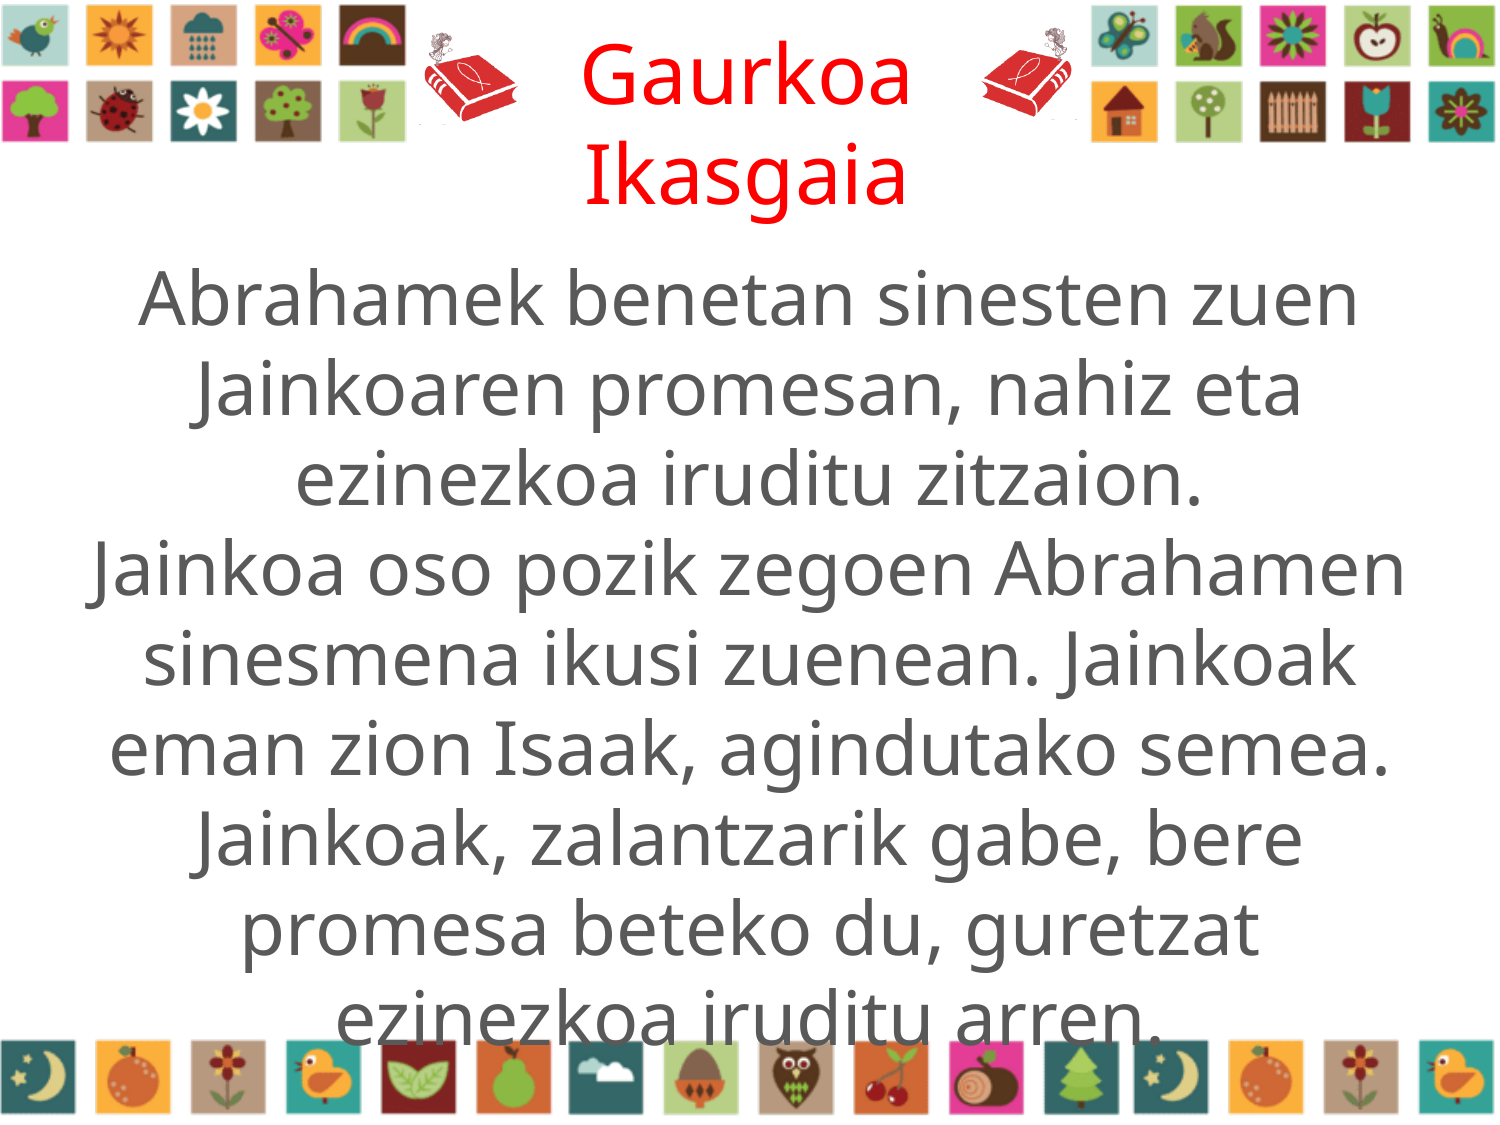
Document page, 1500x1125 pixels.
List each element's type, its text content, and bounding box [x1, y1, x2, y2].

text_box Gaurkoa Ikasgaia [414, 13, 1080, 229]
picture [950, 3, 1500, 150]
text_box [0, 1028, 1500, 1118]
picture [0, 3, 550, 150]
text_box Abrahamek benetan sinesten zuen Jainkoaren promesan, nahiz eta ezinezkoa iruditu zitzaion. Jainkoa oso pozik zegoen Abrahamen sinesmena ikusi zuenean. Jainkoak eman zion Isaak, agindutako semea. Jainkoak, zalantzarik gabe, bere promesa beteko du, guretzat ezinezkoa iruditu arren. [76, 243, 1424, 1027]
